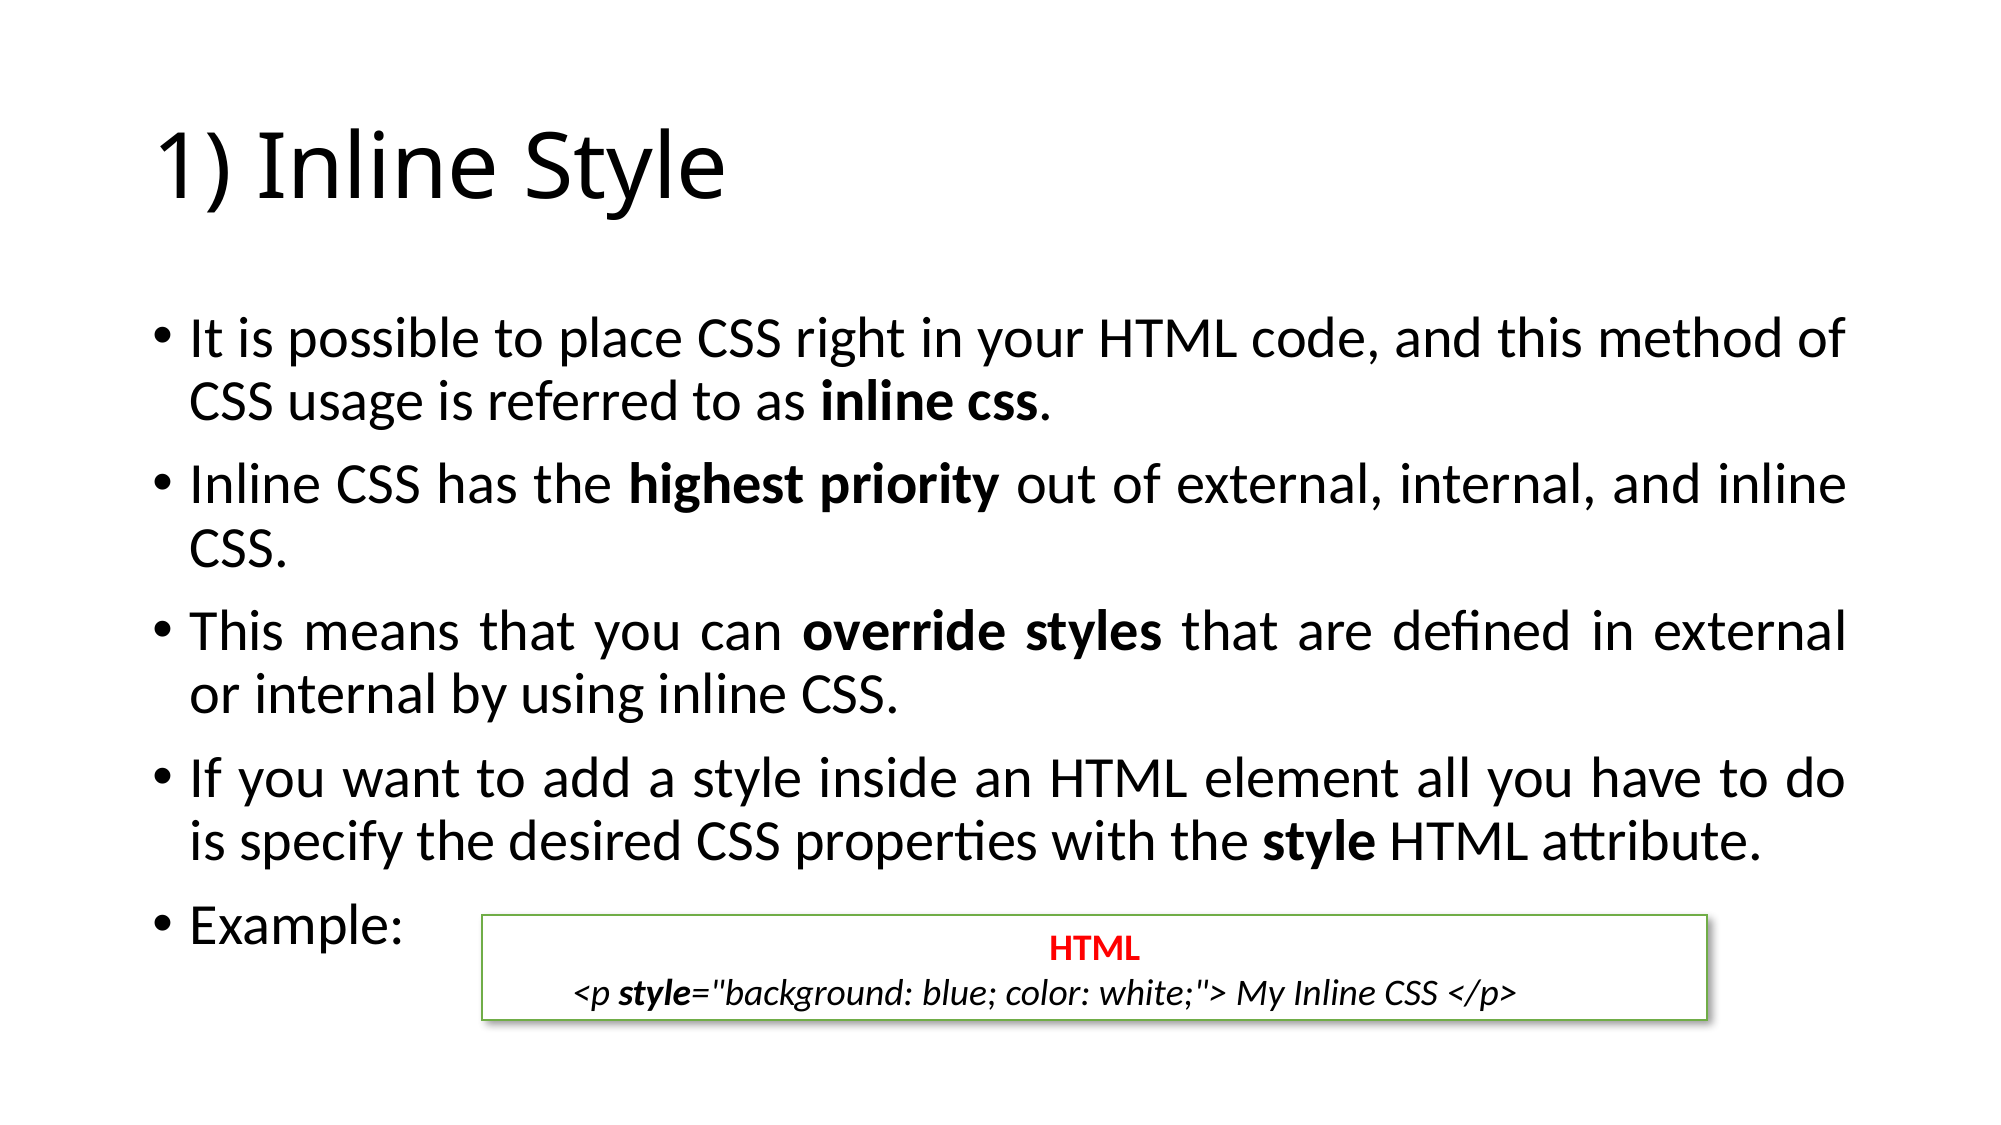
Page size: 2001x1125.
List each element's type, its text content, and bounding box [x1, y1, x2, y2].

text_box HTML <p style="background: blue; color: white;"> My Inline CSS </p> [481, 914, 1708, 1021]
list It is possible to place CSS right in your HTML code, and this method of CSS usage is referred to as inline css. Inline CSS has the highest priority out of external, internal, and inline CSS. This means that you can override styles that are defined in external or internal by using inline CSS. If you want to add a style inside an HTML element all you have to do is specify the desired CSS properties with the style HTML attribute. Example: [137, 299, 1863, 1014]
title 1) Inline Style [137, 59, 1863, 278]
